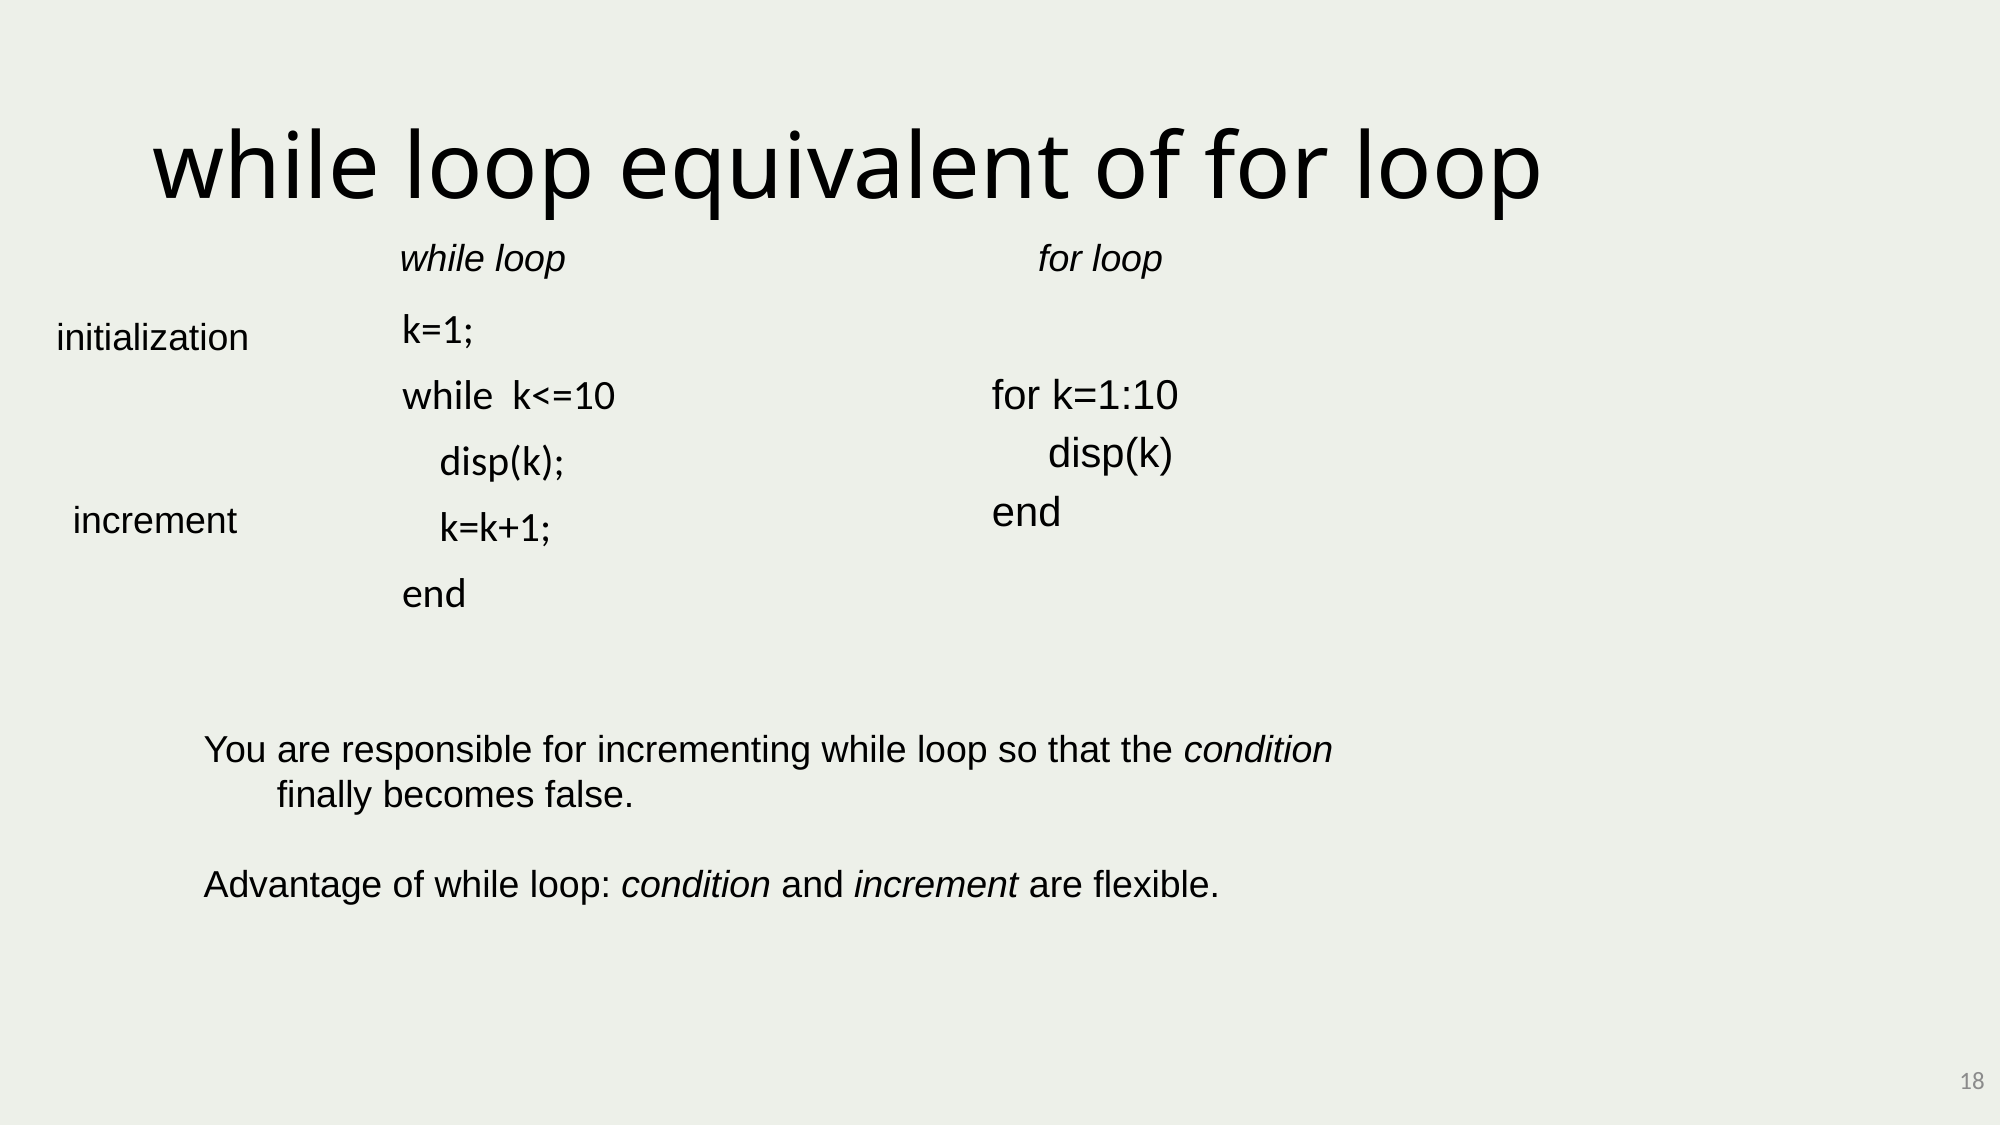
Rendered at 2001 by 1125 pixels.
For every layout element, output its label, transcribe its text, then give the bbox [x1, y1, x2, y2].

text_box while loop [385, 226, 581, 287]
title while loop equivalent of for loop [137, 59, 1863, 278]
text_box increment [58, 488, 253, 549]
text_box initialization [41, 305, 265, 366]
list k=1; while k<=10 disp(k); k=k+1; end [387, 299, 966, 717]
text_box for loop [1023, 226, 1178, 287]
text_box for k=1:10 disp(k) end [976, 360, 1556, 729]
slide_number 18 [1899, 1050, 2000, 1110]
text_box You are responsible for incrementing while loop so that the condition finally becomes false. Advantage of while loop: condition and increment are flexible. [188, 717, 1349, 912]
